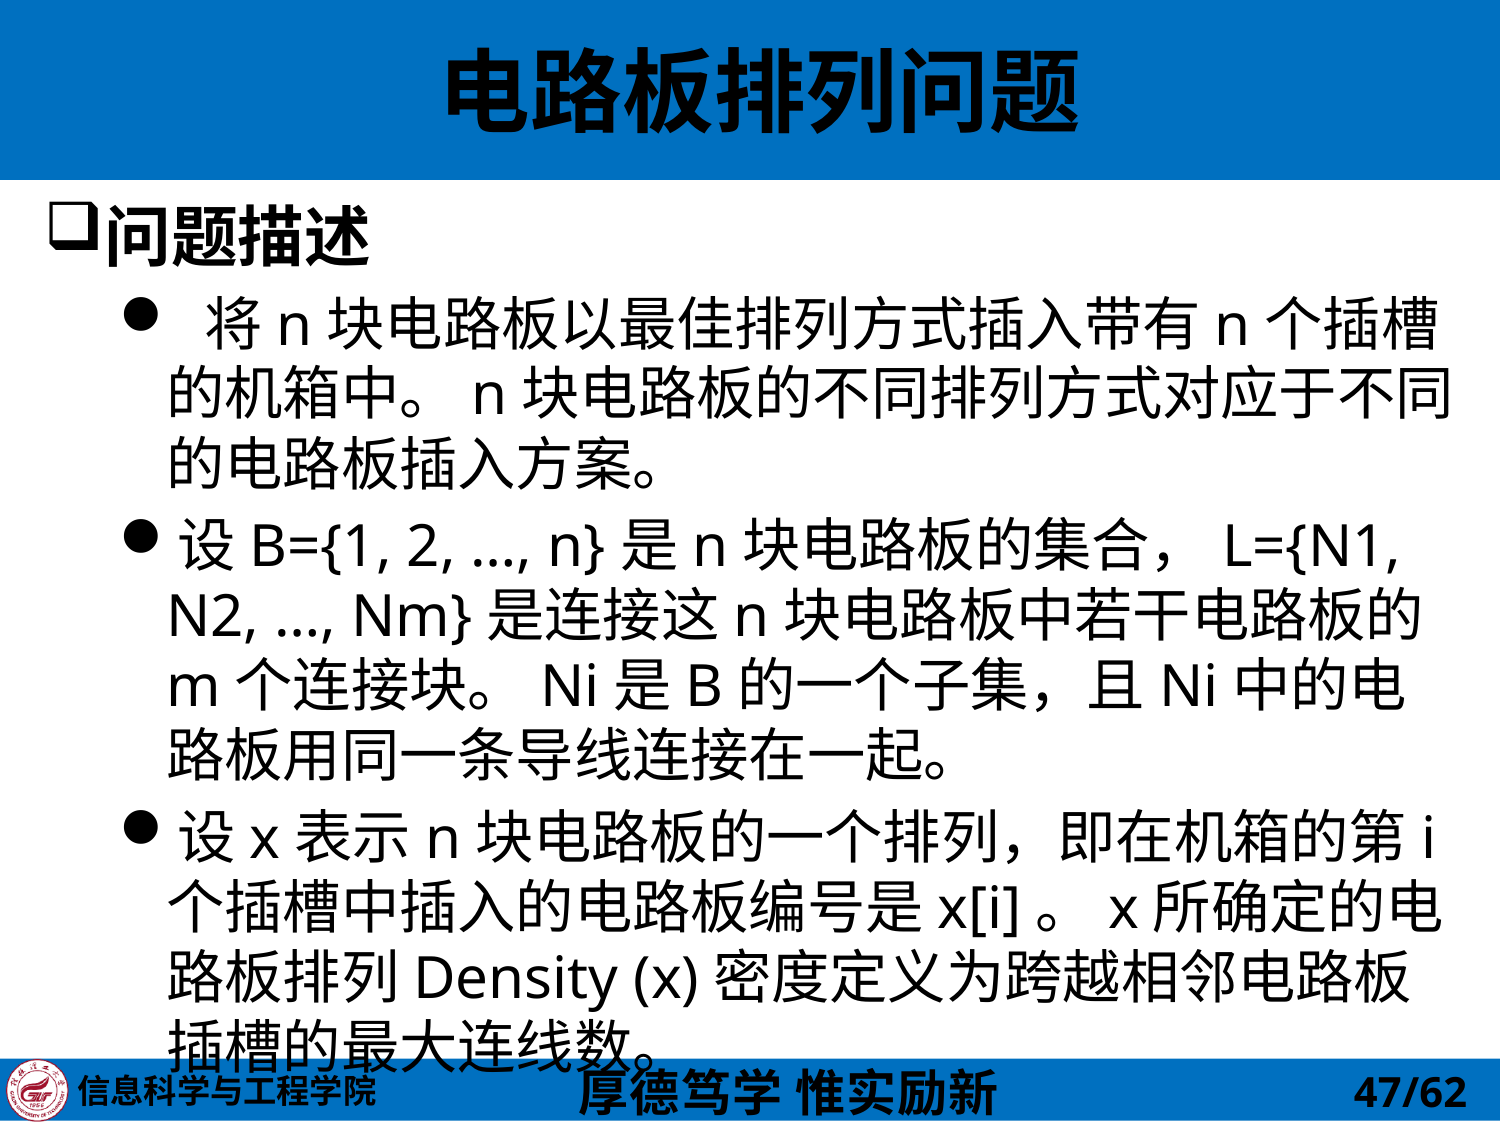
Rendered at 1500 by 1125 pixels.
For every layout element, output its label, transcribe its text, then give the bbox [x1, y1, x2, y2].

title 电路板排列问题 [85, 0, 1436, 183]
picture [5, 1058, 69, 1122]
list 问题描述 将n块电路板以最佳排列方式插入带有n个插槽的机箱中。n块电路板的不同排列方式对应于不同的电路板插入方案。 设B={1, 2, …, n}是n块电路板的集合，L={N1, N2, …, Nm}是连接这n块电路板中若干电路板的m个连接块。Ni是B的一个子集，且Ni中的电路板用同一条导线连接在一起。 设x表示n块电路板的一个排列，即在机箱的第i个插槽中插入的电路板编号是x[i]。x所确定的电路板排列Density (x)密度定义为跨越相邻电路板插槽的最大连线数。 [29, 187, 1471, 1046]
slide_number 47/62 [1132, 1058, 1483, 1121]
